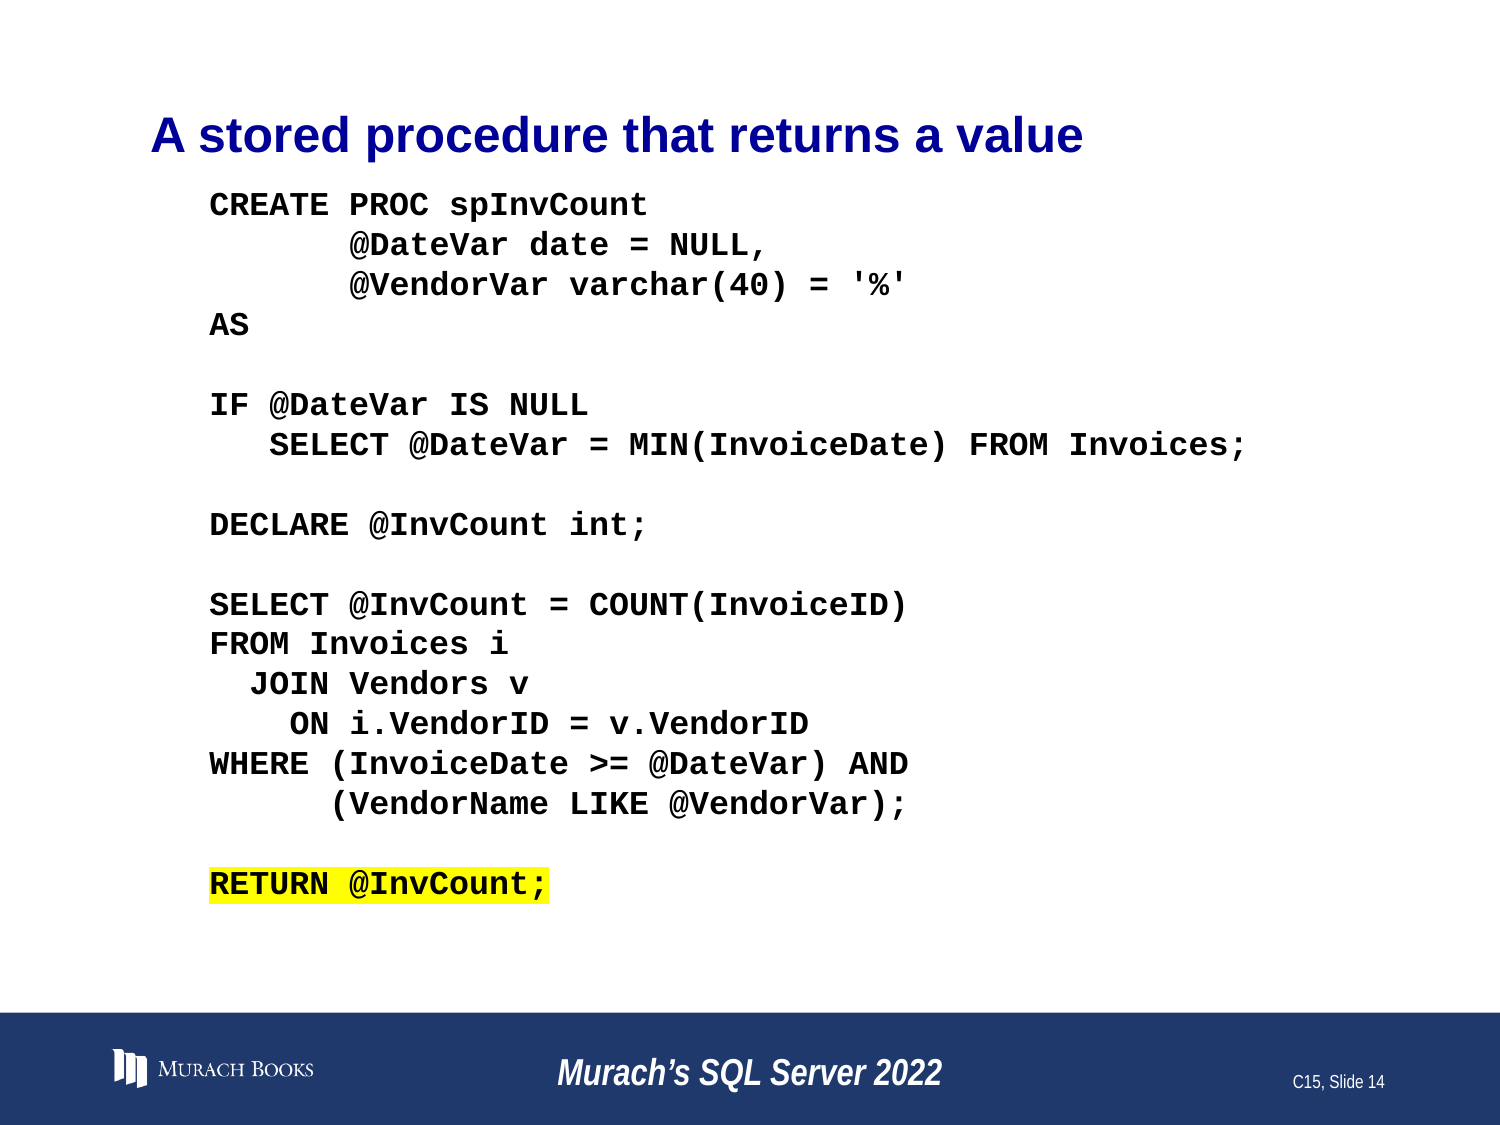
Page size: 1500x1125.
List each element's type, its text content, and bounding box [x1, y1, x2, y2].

slide_number Murach’s SQL Server 2022 [450, 1025, 1050, 1100]
footer [12, 1025, 450, 1100]
title A stored procedure that returns a value [150, 102, 1350, 164]
slide_number C15, Slide 14 [1087, 1025, 1400, 1100]
list CREATE PROC spInvCount @DateVar date = NULL, @VendorVar varchar(40) = '%' AS IF @DateVar IS NULL SELECT @DateVar = MIN(InvoiceDate) FROM Invoices; DECLARE @InvCount int; SELECT @InvCount = COUNT(InvoiceID) FROM Invoices i JOIN Vendors v ON i.VendorID = v.VendorID WHERE (InvoiceDate >= @DateVar) AND (VendorName LIKE @VendorVar); RETURN @InvCount; [137, 174, 1350, 975]
